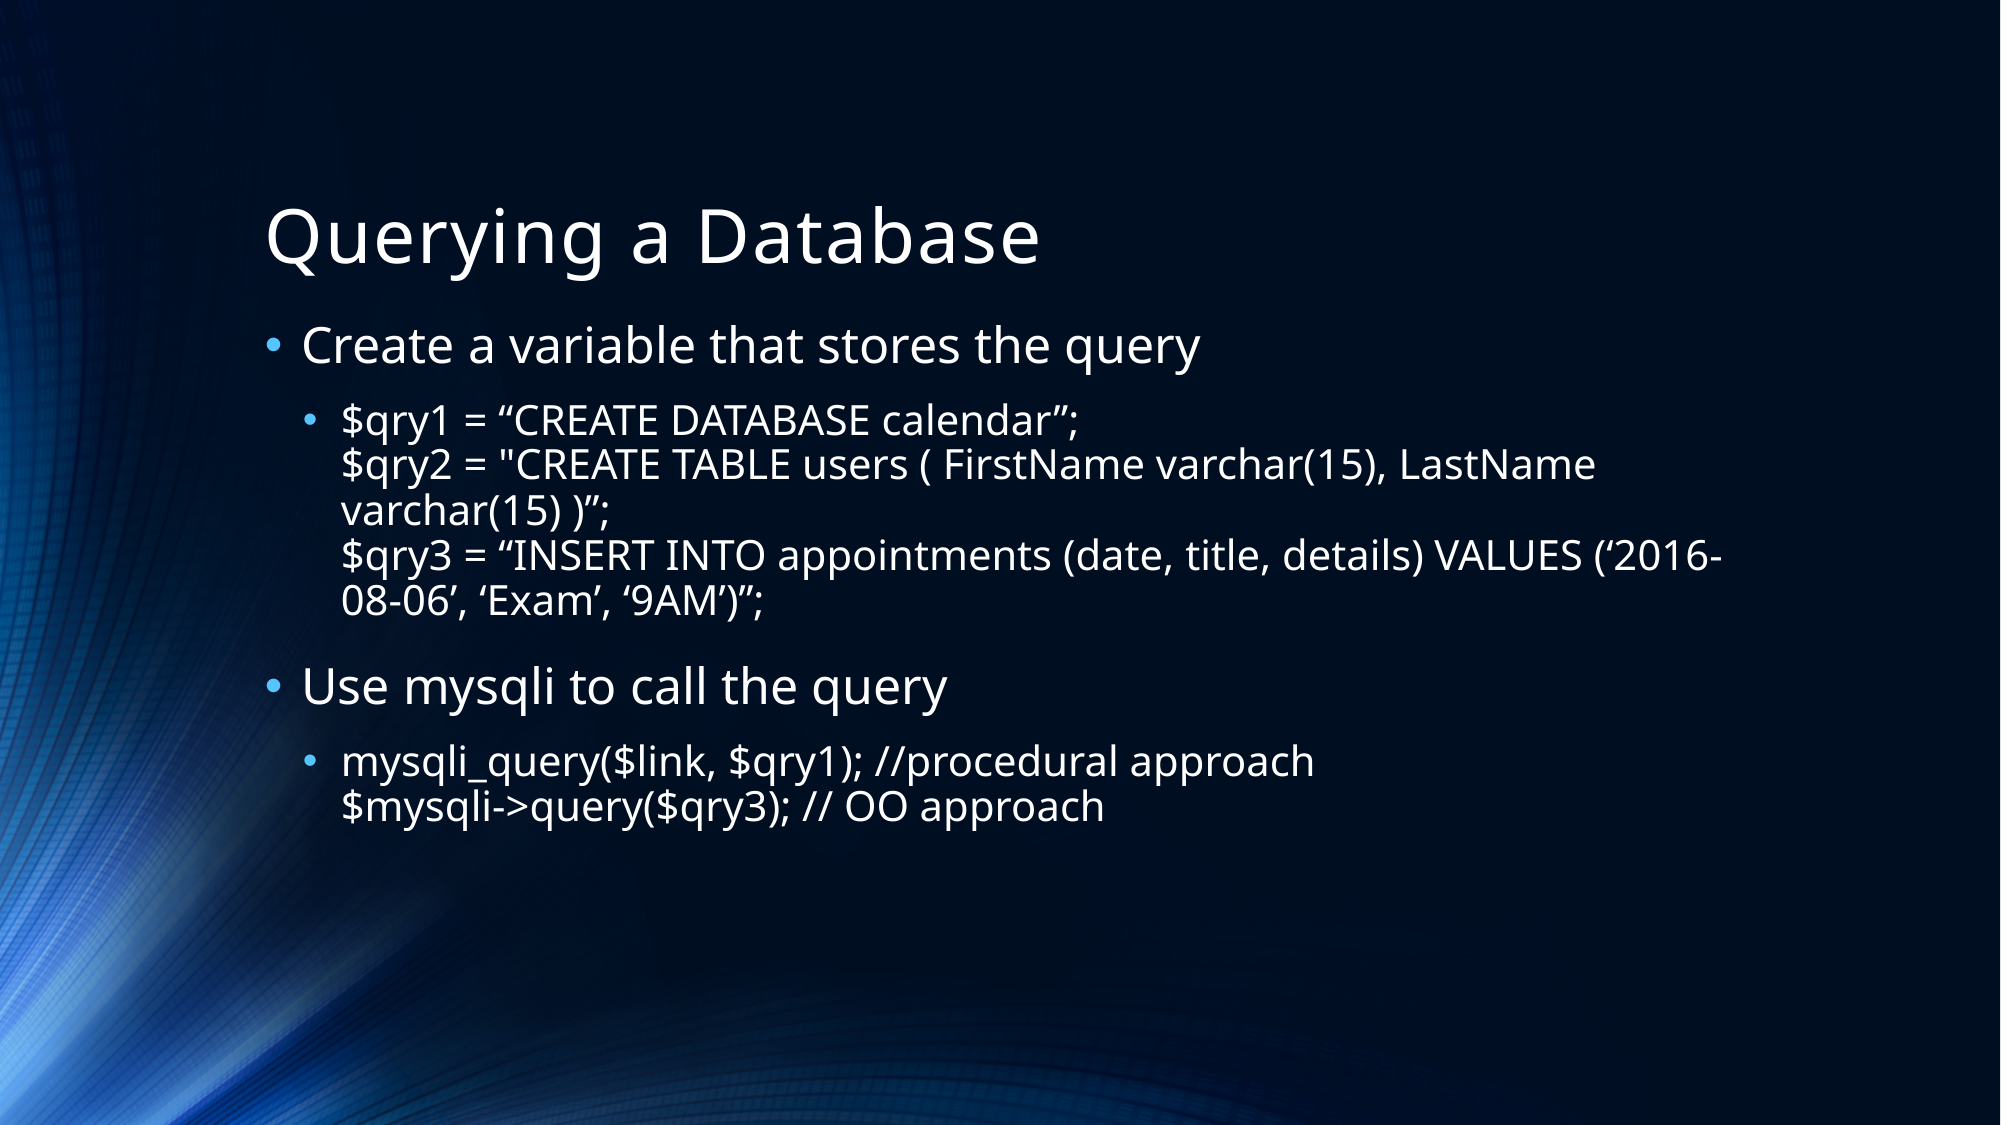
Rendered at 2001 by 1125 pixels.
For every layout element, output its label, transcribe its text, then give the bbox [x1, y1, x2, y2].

list Create a variable that stores the query $qry1 = “CREATE DATABASE calendar”; $qry2 = "CREATE TABLE users ( FirstName varchar(15), LastName varchar(15) )”; $qry3 = “INSERT INTO appointments (date, title, details) VALUES (‘2016-08-06’, ‘Exam’, ‘9AM’)”; Use mysqli to call the query mysqli_query($link, $qry1); //procedural approach $mysqli->query($qry3); // OO approach [249, 312, 1749, 988]
title Querying a Database [249, 62, 1751, 288]
picture [0, 0, 2001, 1125]
